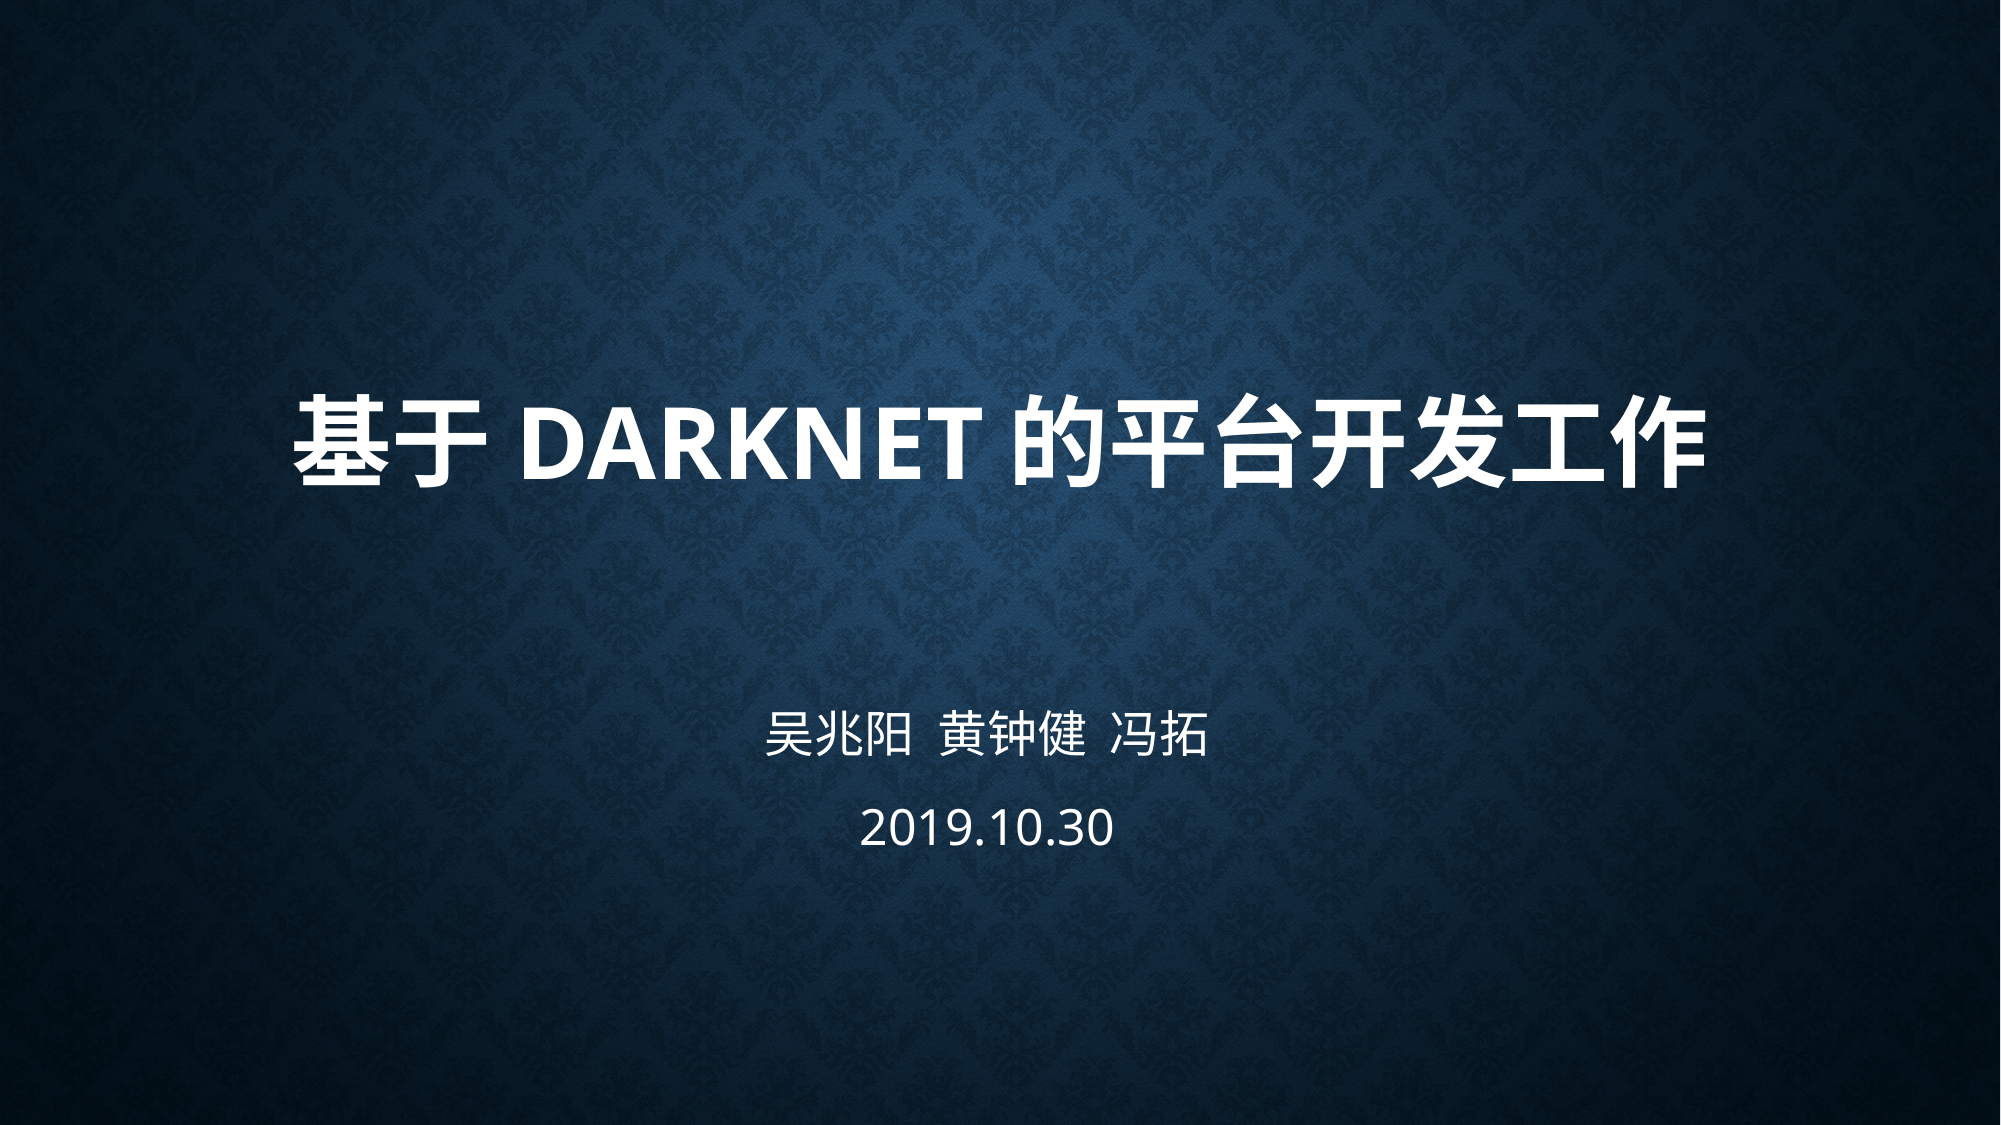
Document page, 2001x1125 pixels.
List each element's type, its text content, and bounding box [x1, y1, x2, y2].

subtitle 吴兆阳 黄钟健 冯拓 2019.10.30 [248, 683, 1726, 955]
title 基于DarkNET的平台开发工作 [261, 117, 1739, 509]
